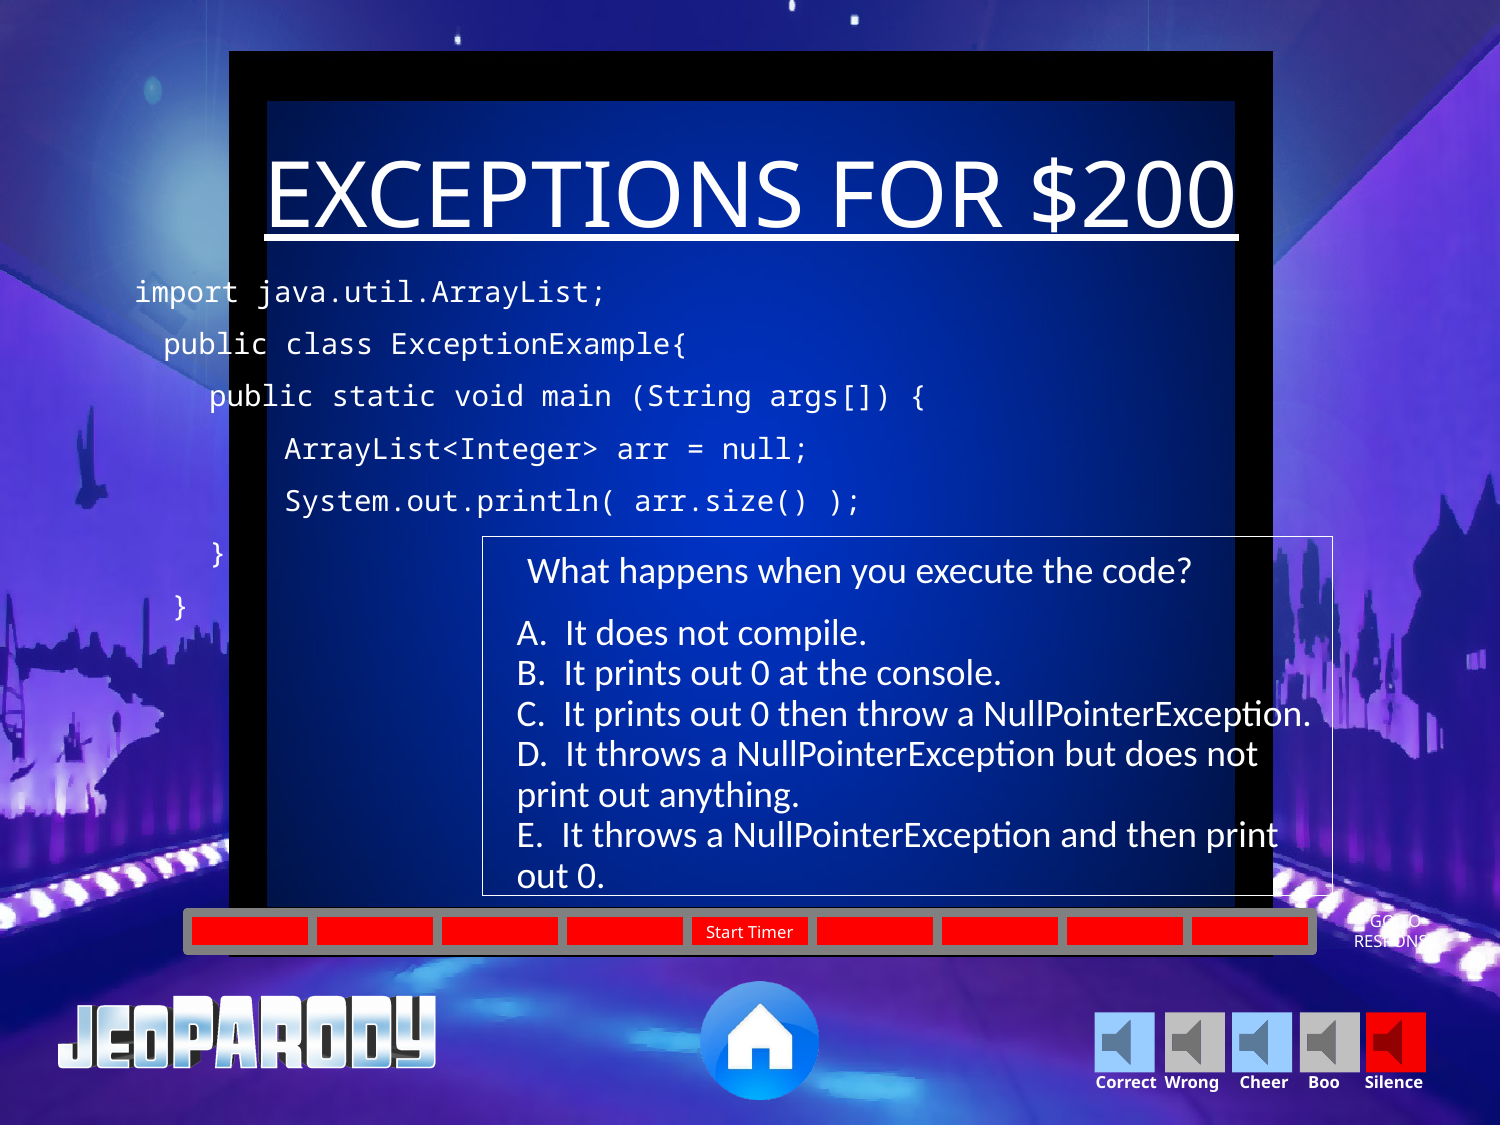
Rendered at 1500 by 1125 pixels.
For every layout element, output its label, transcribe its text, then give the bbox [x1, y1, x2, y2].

picture [0, 0, 1500, 1125]
text_box EXCEPTIONS FOR $200 [130, 128, 1372, 253]
text_box What happens when you execute the code? A. It does not compile. B. It prints out 0 at the console. C. It prints out 0 then throw a NullPointerException. D. It throws a NullPointerException but does not print out anything. E. It throws a NullPointerException and then print out 0. [482, 536, 1333, 896]
text_box import java.util.ArrayList; public class ExceptionExample{ public static void main (String args[]) { ArrayList<Integer> arr = null; System.out.println( arr.size() ); } } [119, 253, 970, 968]
